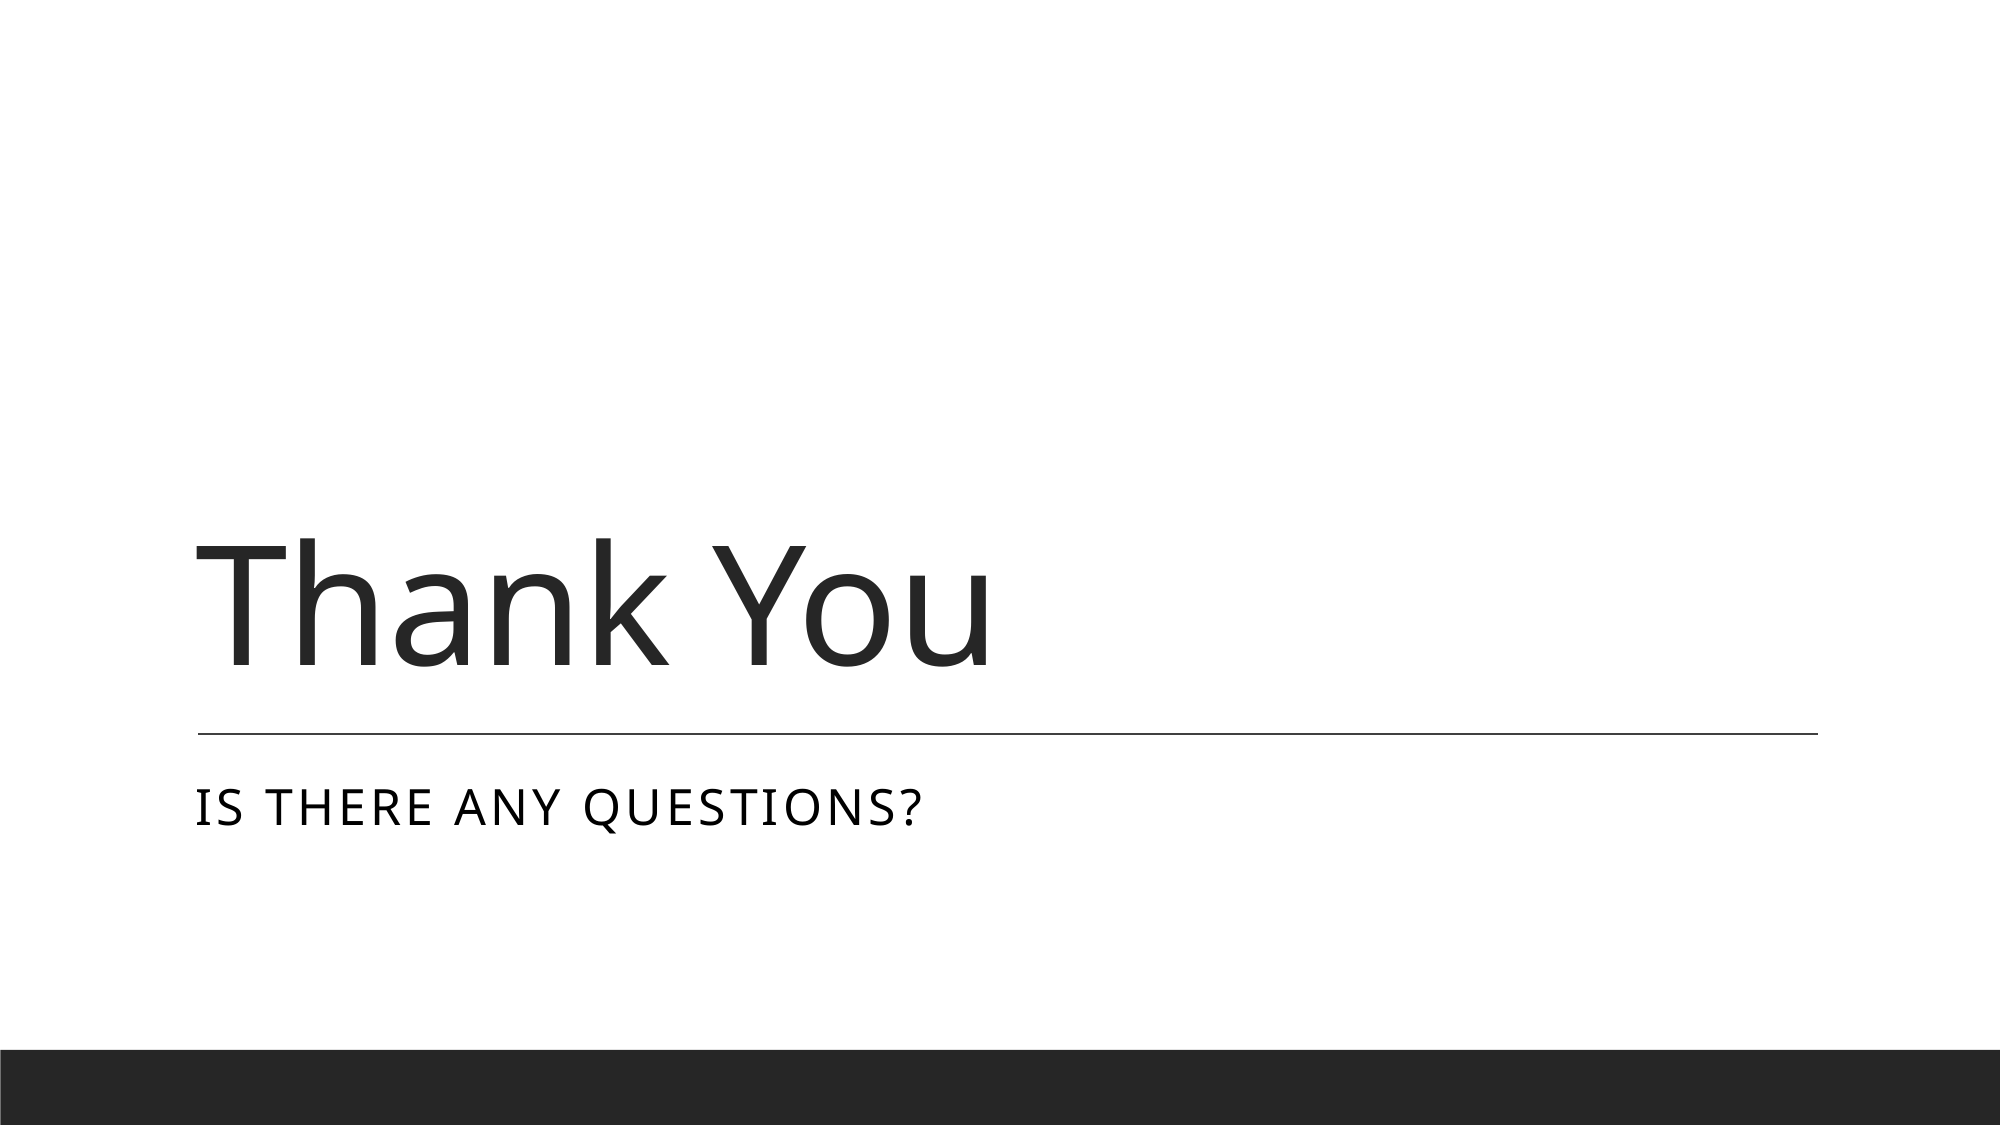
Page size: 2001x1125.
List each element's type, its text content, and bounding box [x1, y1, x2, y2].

subtitle Is there any questions? [180, 761, 1831, 950]
title Thank You [180, 124, 1830, 710]
